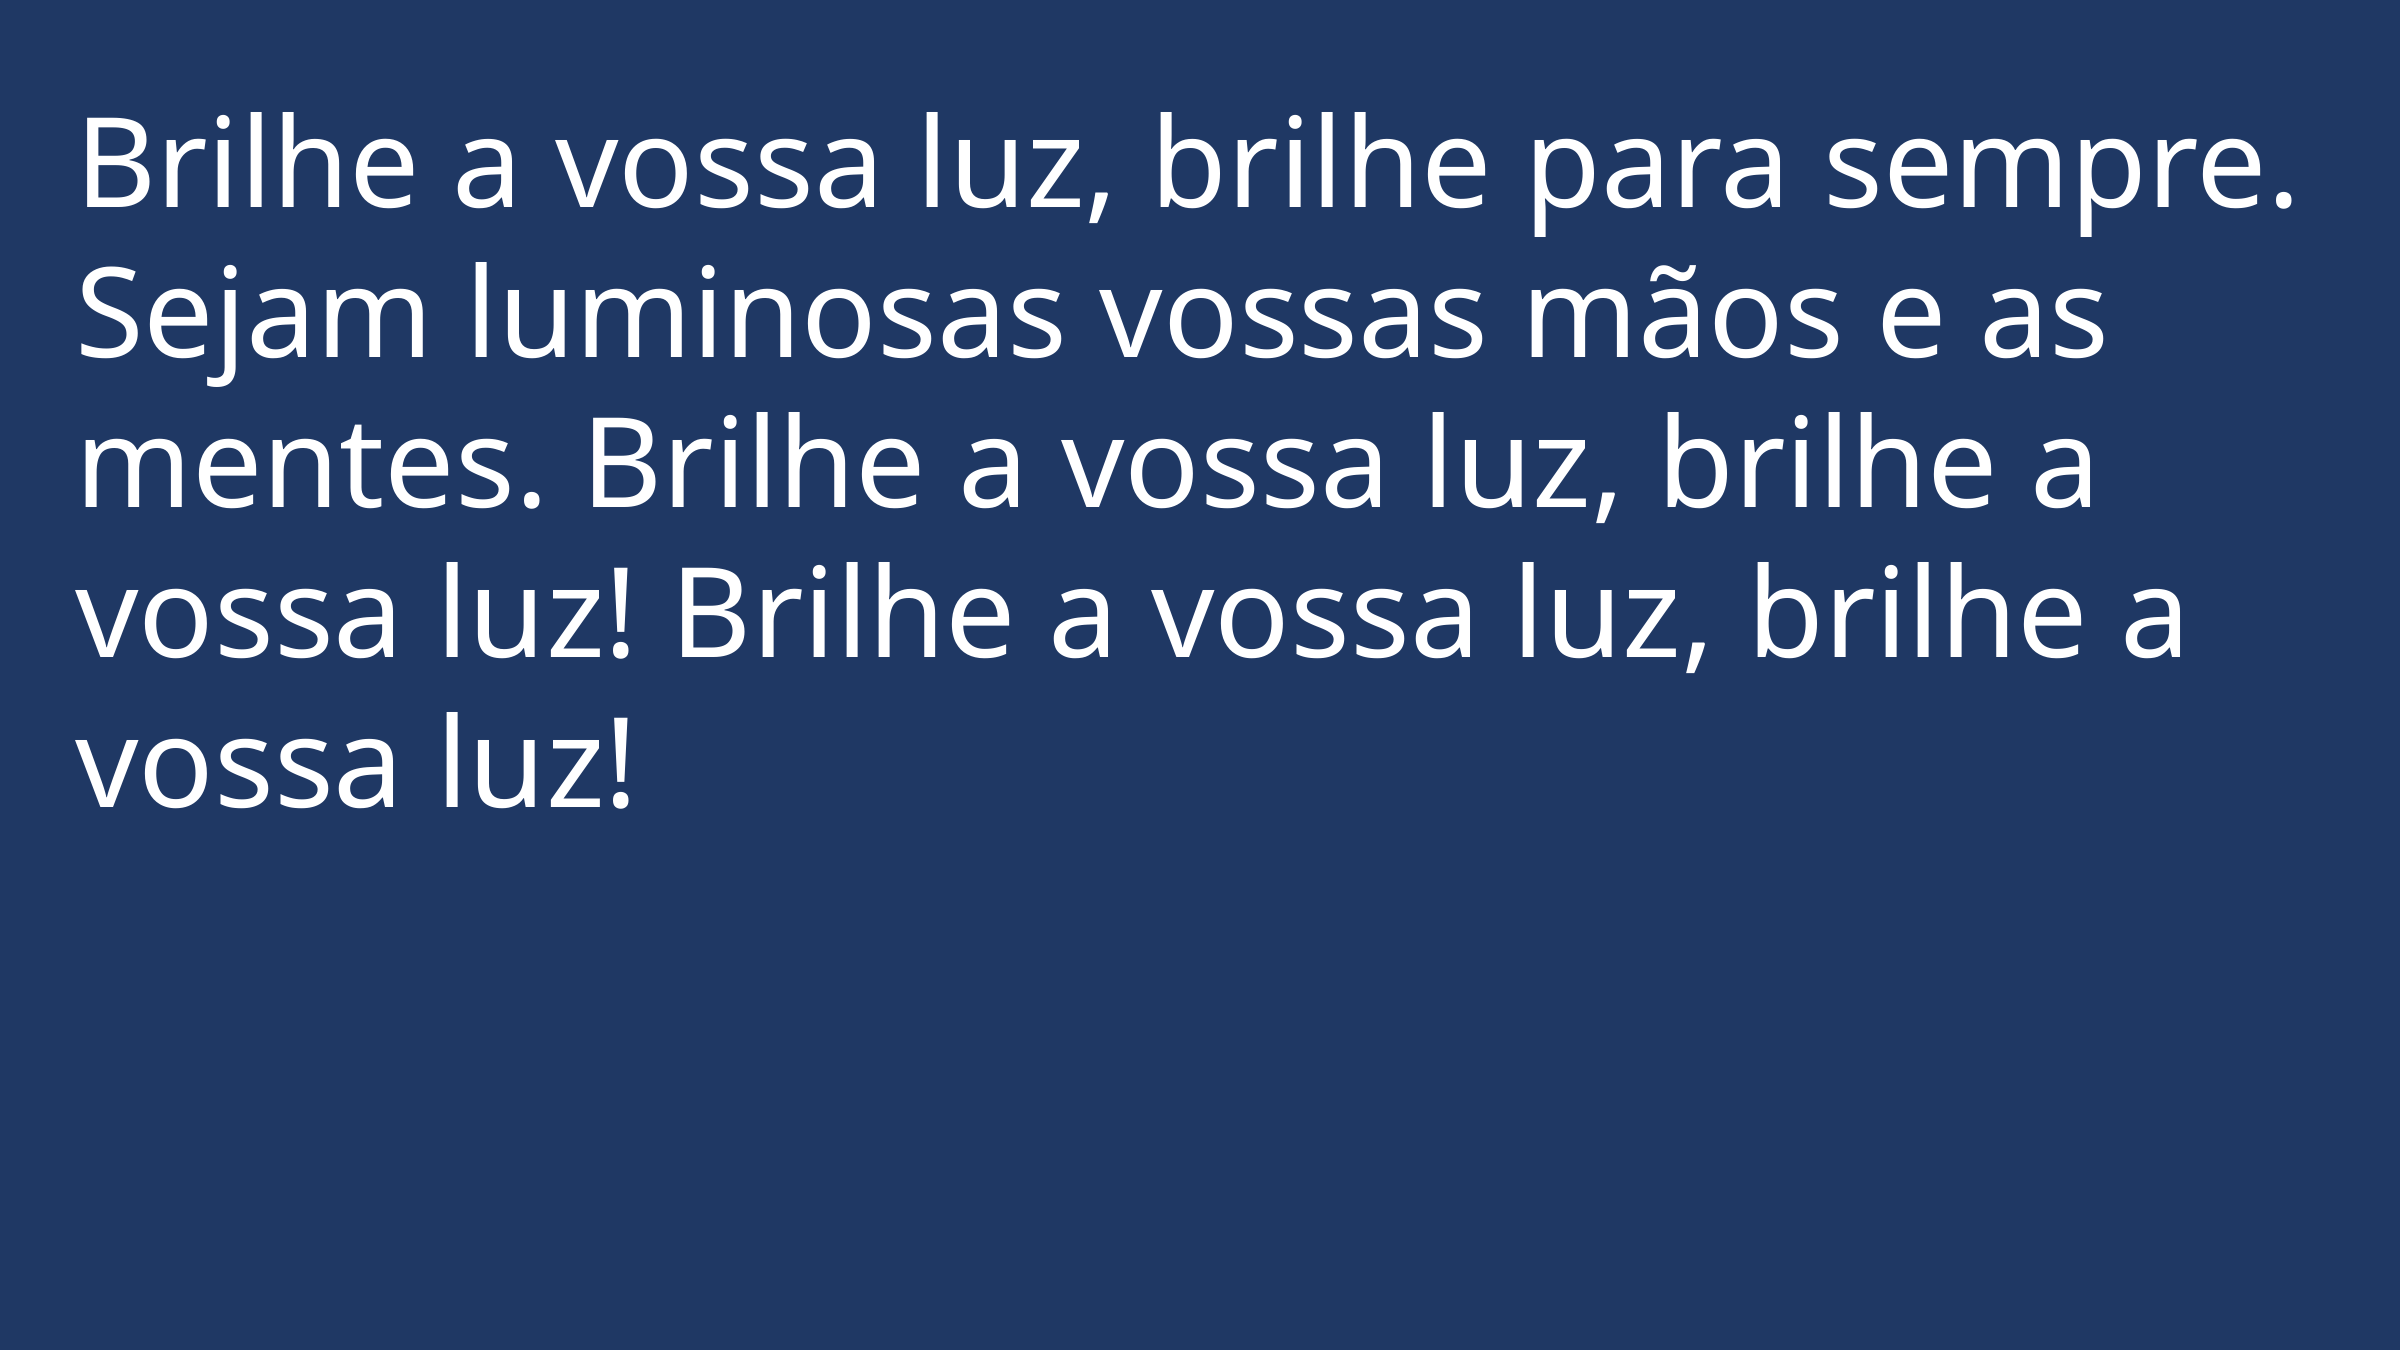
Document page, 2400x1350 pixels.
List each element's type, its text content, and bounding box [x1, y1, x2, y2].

text_box Brilhe a vossa luz, brilhe para sempre. Sejam luminosas vossas mãos e as mentes. Brilhe a vossa luz, brilhe a vossa luz! Brilhe a vossa luz, brilhe a vossa luz! [74, 74, 2325, 840]
